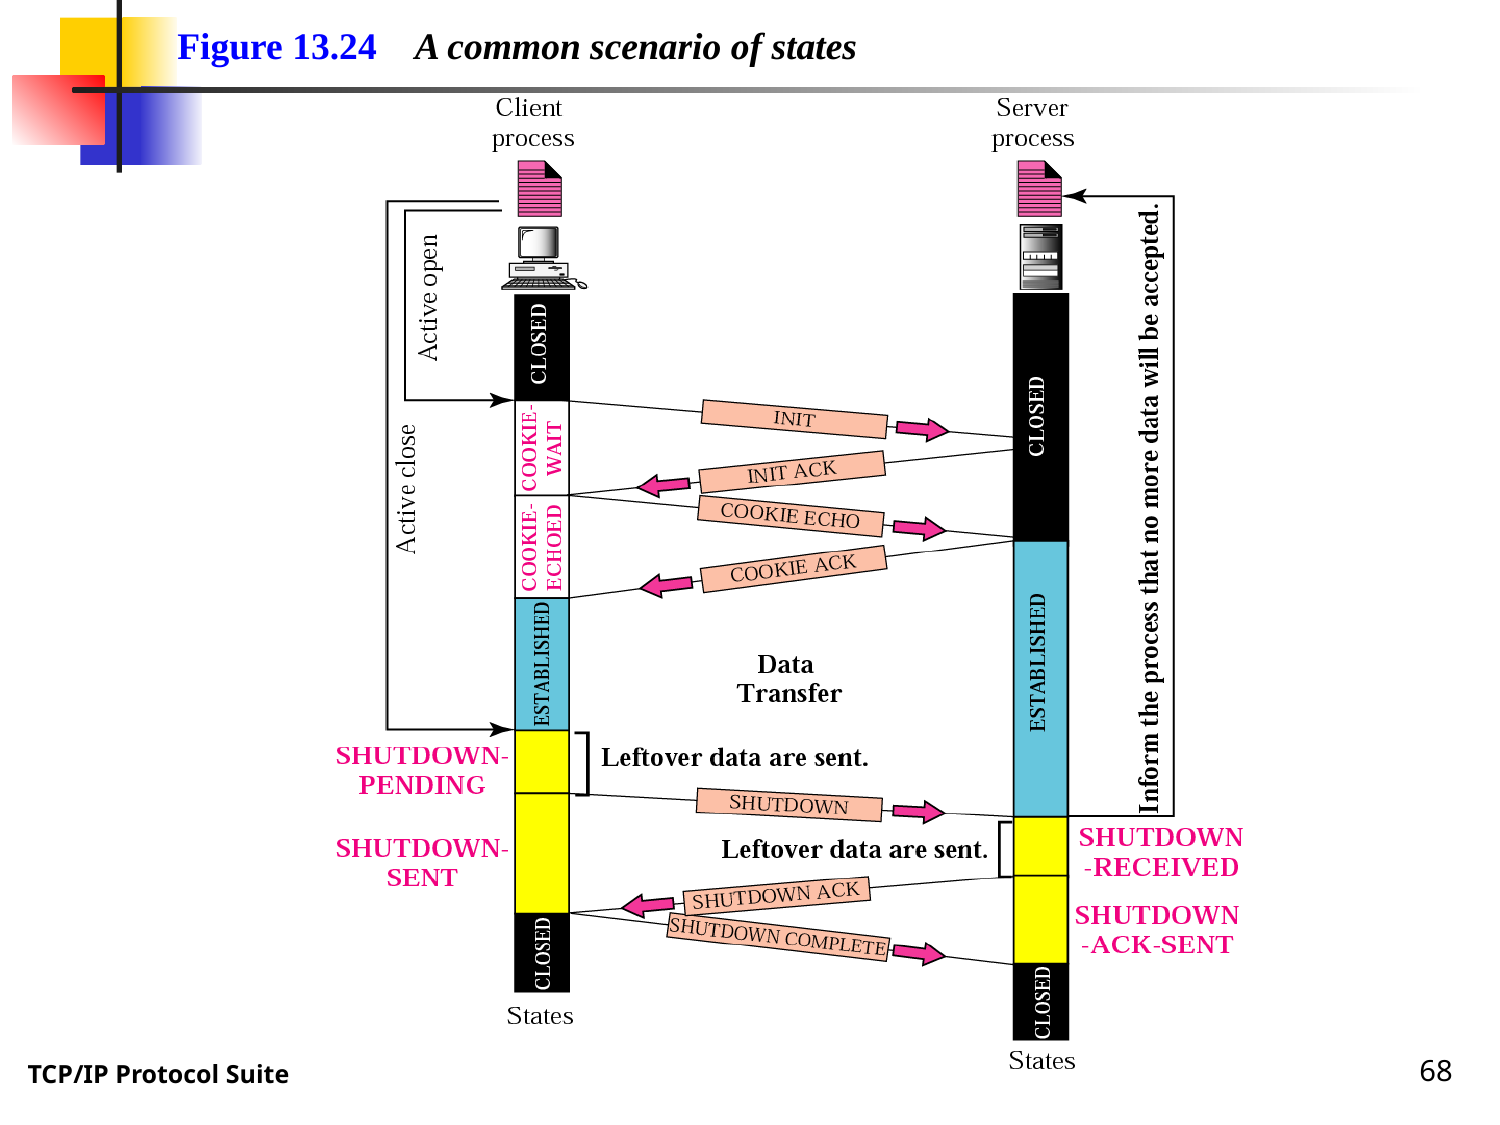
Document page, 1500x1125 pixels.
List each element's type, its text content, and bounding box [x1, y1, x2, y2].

text_box [122, 17, 177, 86]
text_box [141, 93, 202, 165]
text_box [116, 0, 122, 87]
picture [336, 93, 1245, 1075]
slide_number 68 [1155, 1024, 1468, 1100]
text_box Figure 13.24 A common scenario of states [162, 14, 1100, 75]
text_box [60, 17, 116, 86]
text_box [116, 93, 122, 173]
text_box [80, 93, 116, 165]
text_box [72, 87, 1423, 93]
footer TCP/IP Protocol Suite [12, 1025, 488, 1100]
text_box [122, 93, 141, 165]
text_box [12, 75, 105, 145]
